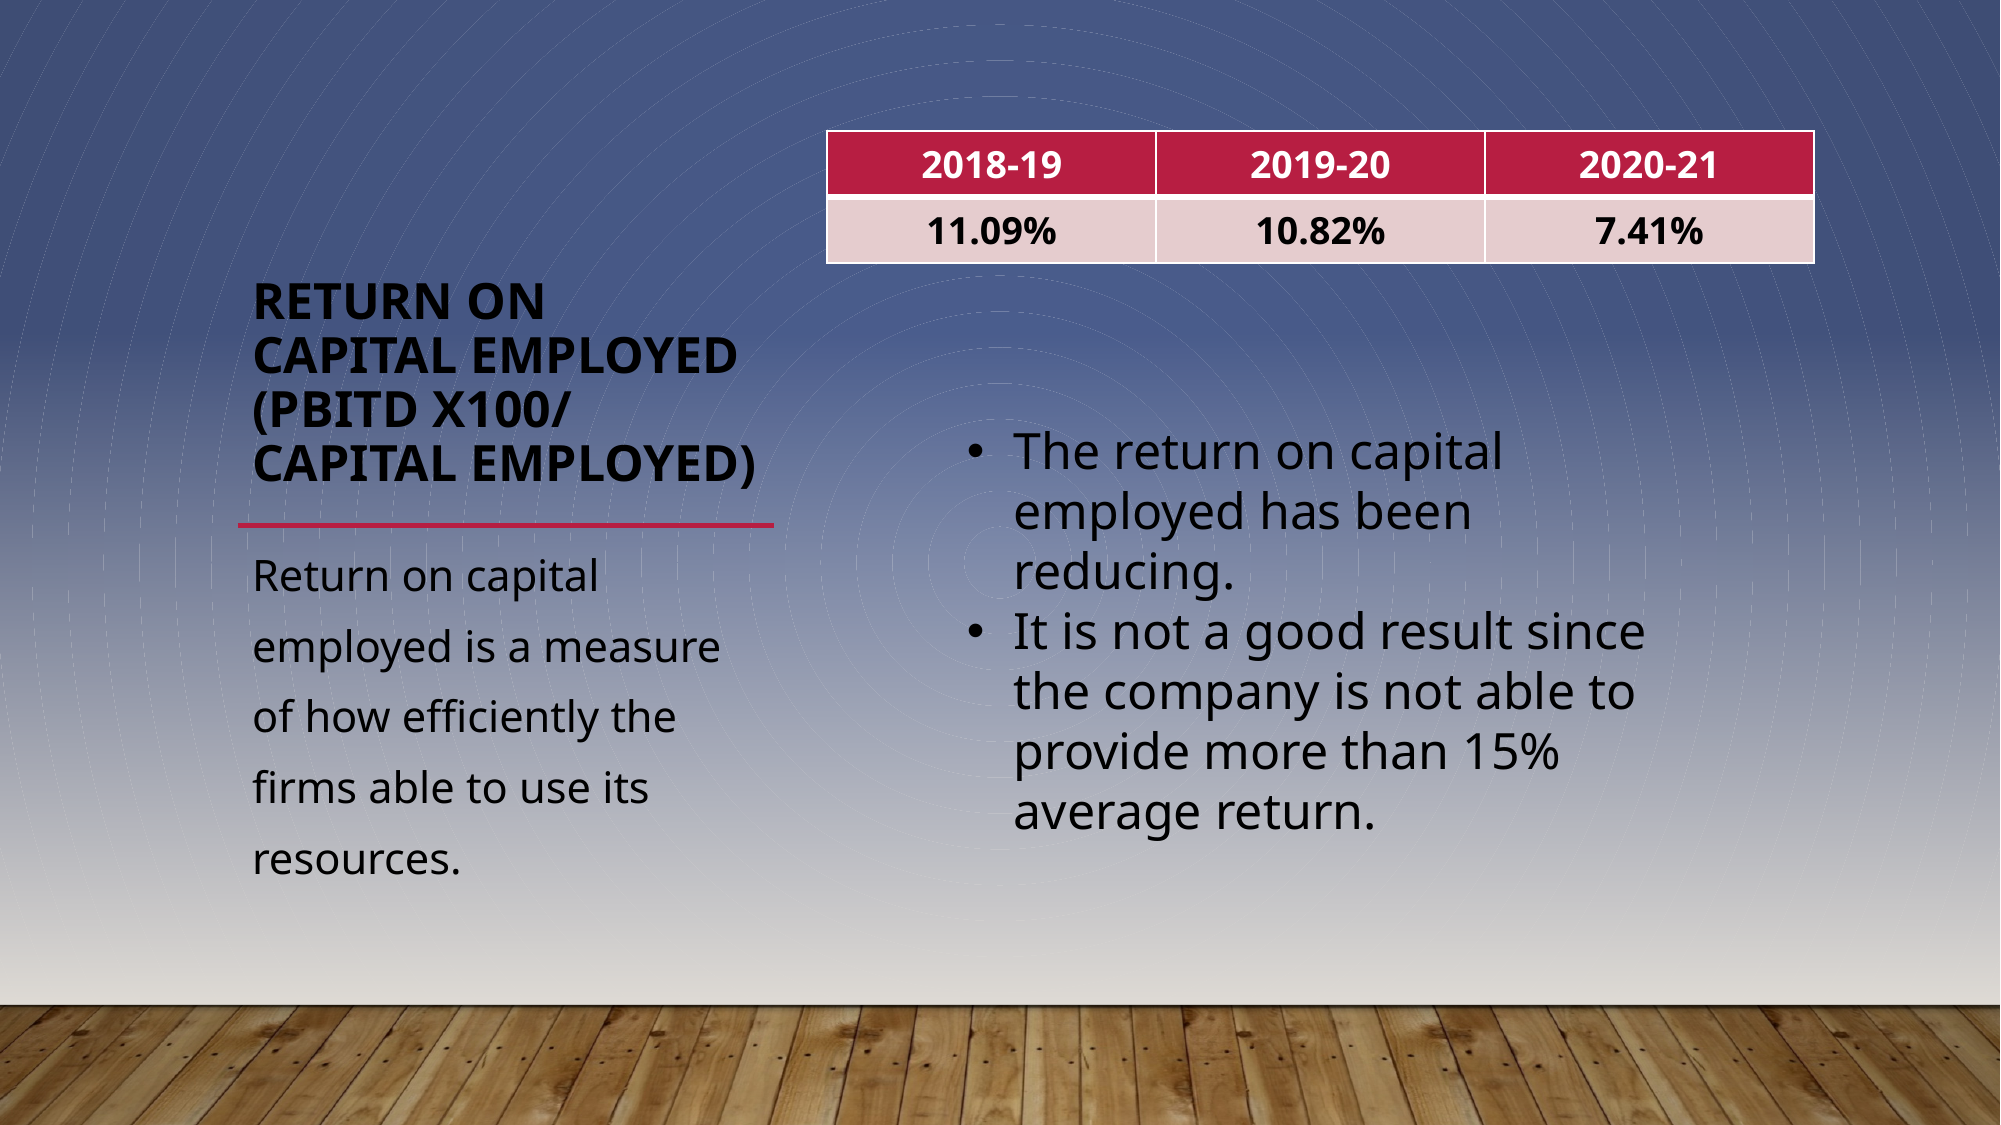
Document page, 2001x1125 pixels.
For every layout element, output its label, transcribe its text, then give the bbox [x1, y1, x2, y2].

table_cell 10.82% [1157, 200, 1484, 262]
table_cell 7.41% [1486, 200, 1813, 262]
list Return on capital employed is a measure of how efficiently the firms able to use its resources. [236, 525, 775, 895]
text_box The return on capital employed has been reducing. It is not a good result since the company is not able to provide more than 15% average return. [952, 412, 1698, 848]
title Return on Capital Employed (PBITD x100/ Capital Employed) [236, 131, 774, 500]
table_cell 11.09% [828, 200, 1155, 262]
table_header 2020-21 [1486, 132, 1813, 194]
table_header 2019-20 [1157, 132, 1484, 194]
table_header 2018-19 [828, 132, 1155, 194]
picture [0, 1005, 2000, 1125]
